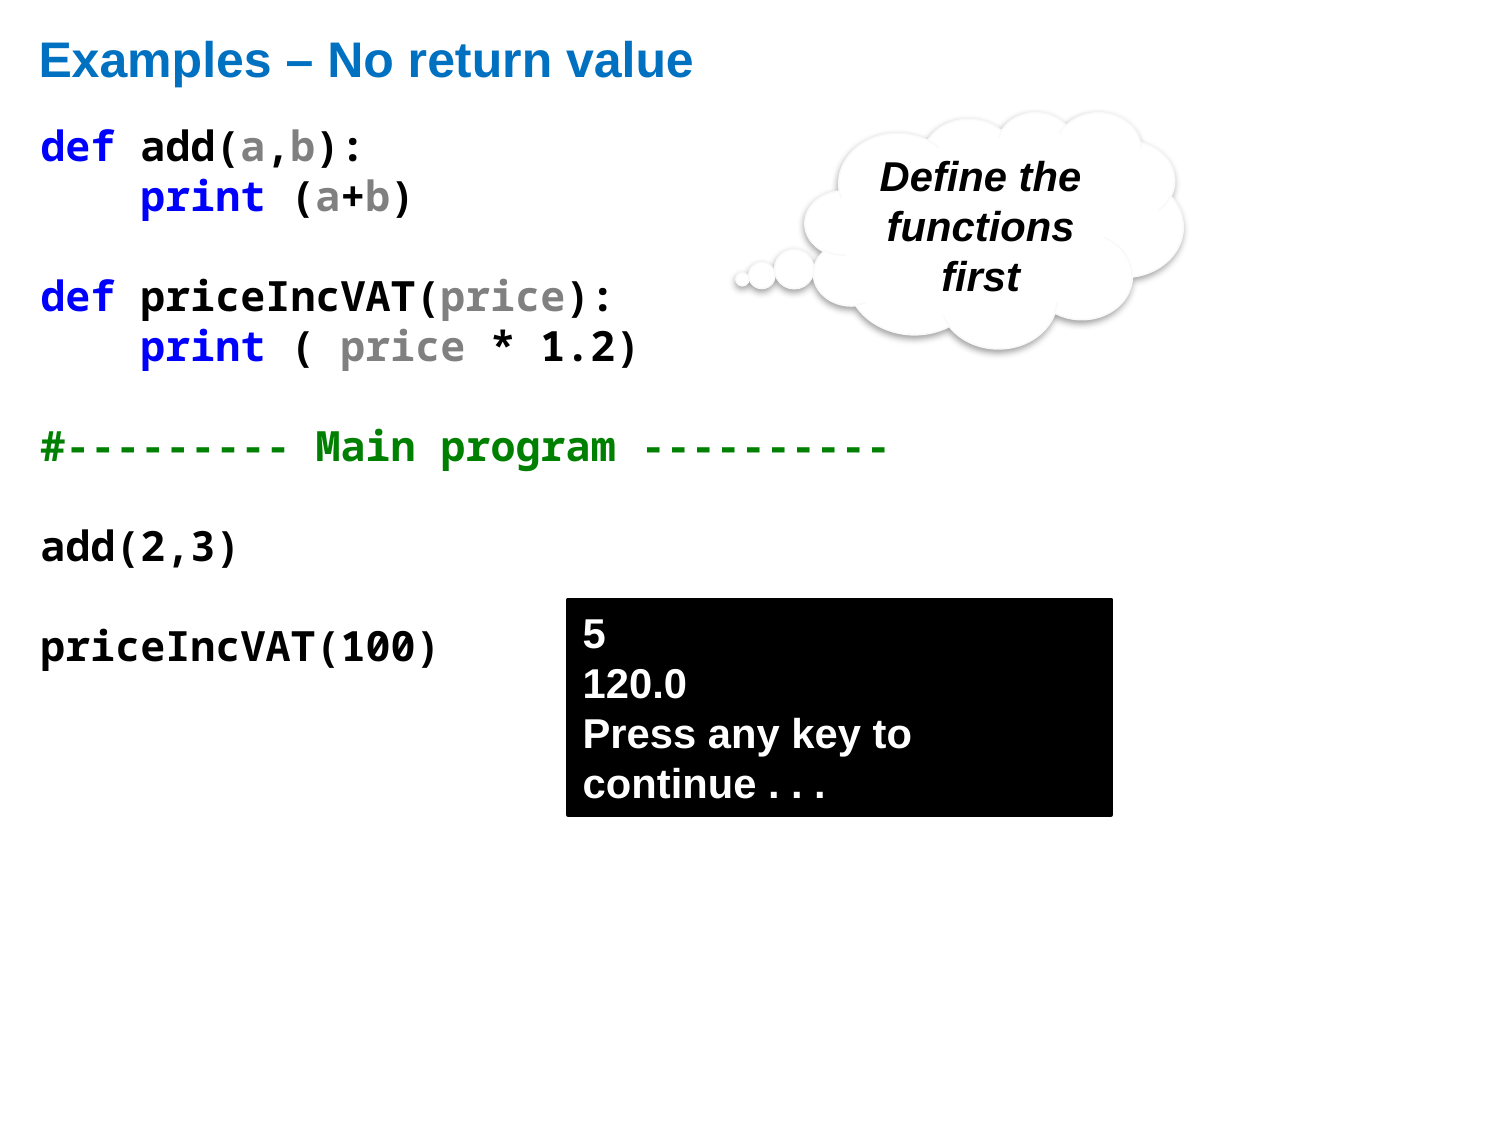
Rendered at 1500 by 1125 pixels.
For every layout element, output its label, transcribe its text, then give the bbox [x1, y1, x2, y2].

text_box 5 120.0 Press any key to continue . . . [566, 598, 1113, 817]
title Examples – No return value [23, 16, 1465, 99]
text_box def add(a,b): print (a+b) def priceIncVAT(price): print ( price * 1.2) #--------- Main program ---------- add(2,3) priceIncVAT(100) [23, 110, 1222, 704]
text_box Define the functions first [735, 111, 1185, 350]
